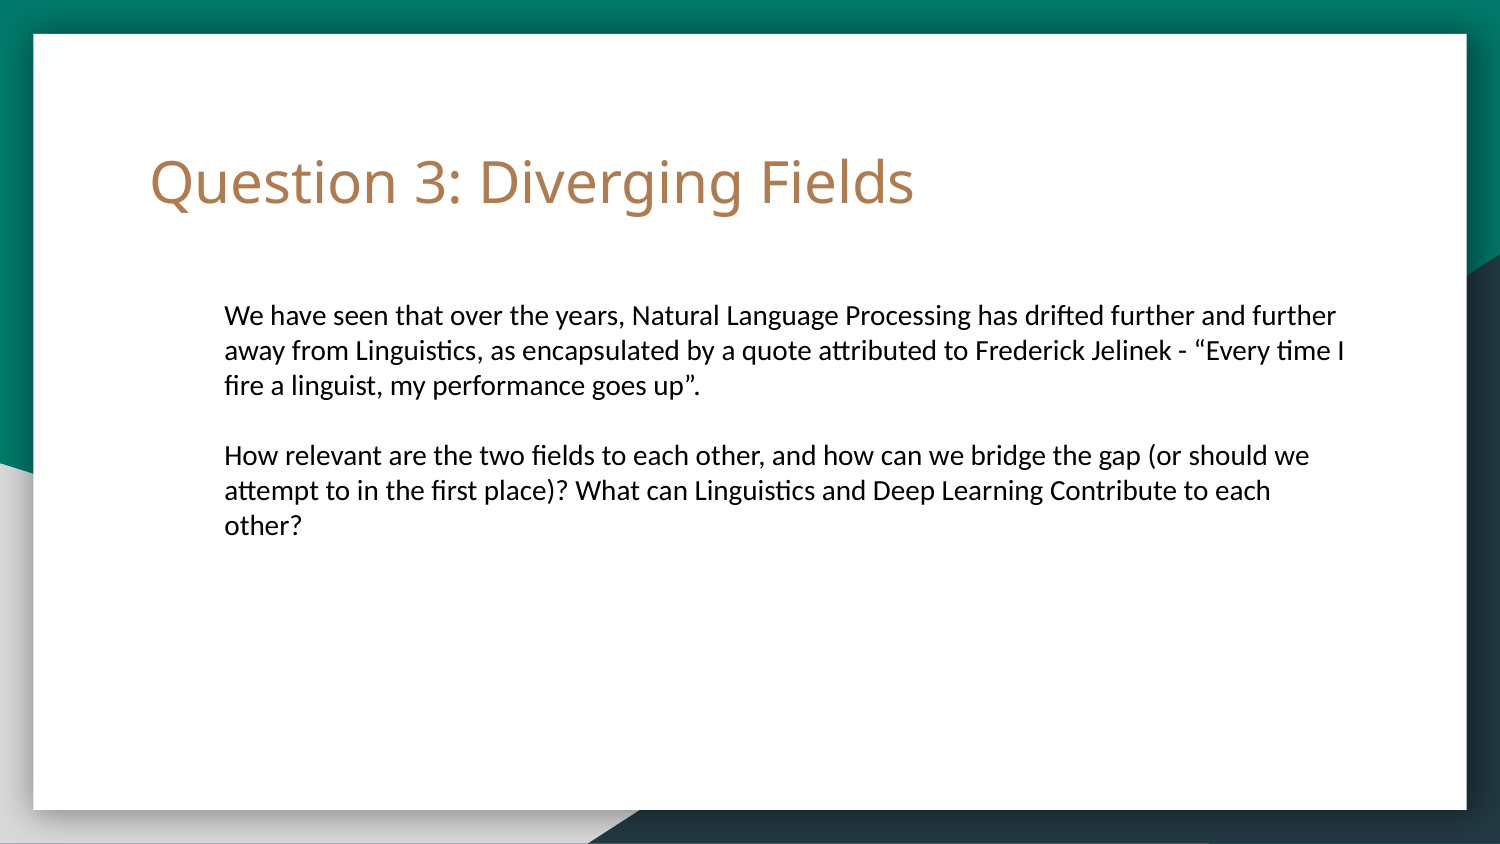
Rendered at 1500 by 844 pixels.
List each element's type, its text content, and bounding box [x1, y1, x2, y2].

text_box We have seen that over the years, Natural Language Processing has drifted further and further away from Linguistics, as encapsulated by a quote attributed to Frederick Jelinek - “Every time I fire a linguist, my performance goes up”. How relevant are the two fields to each other, and how can we bridge the gap (or should we attempt to in the first place)? What can Linguistics and Deep Learning Contribute to each other? [134, 281, 1366, 720]
title Question 3: Diverging Fields [134, 130, 1366, 281]
